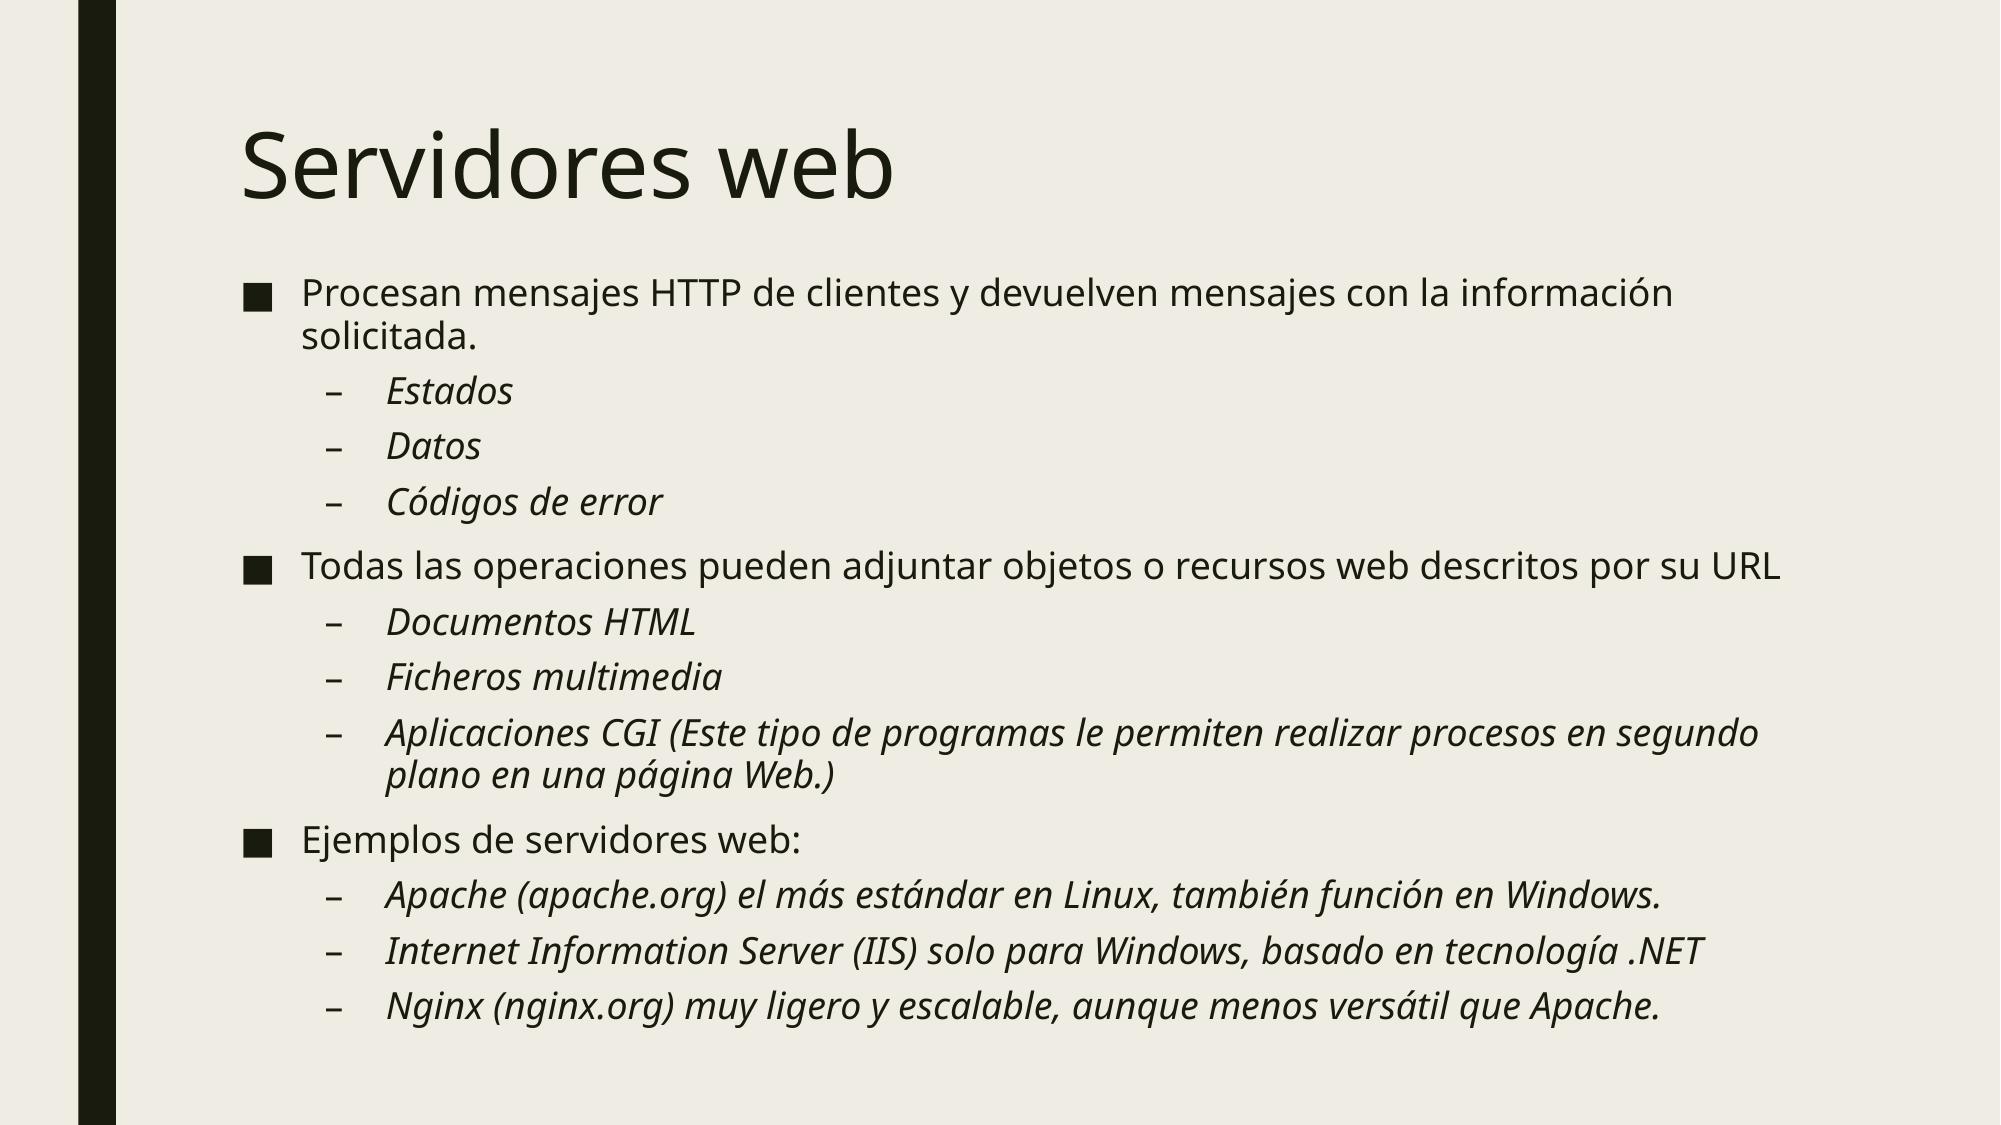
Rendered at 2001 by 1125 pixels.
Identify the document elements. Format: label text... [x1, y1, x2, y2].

list Procesan mensajes HTTP de clientes y devuelven mensajes con la información solicitada. Estados Datos Códigos de error Todas las operaciones pueden adjuntar objetos o recursos web descritos por su URL Documentos HTML Ficheros multimedia Aplicaciones CGI (Este tipo de programas le permiten realizar procesos en segundo plano en una página Web.) Ejemplos de servidores web: Apache (apache.org) el más estándar en Linux, también función en Windows. Internet Information Server (IIS) solo para Windows, basado en tecnología .NET Nginx (nginx.org) muy ligero y escalable, aunque menos versátil que Apache. [225, 265, 1800, 1050]
title Servidores web [225, 112, 1800, 265]
